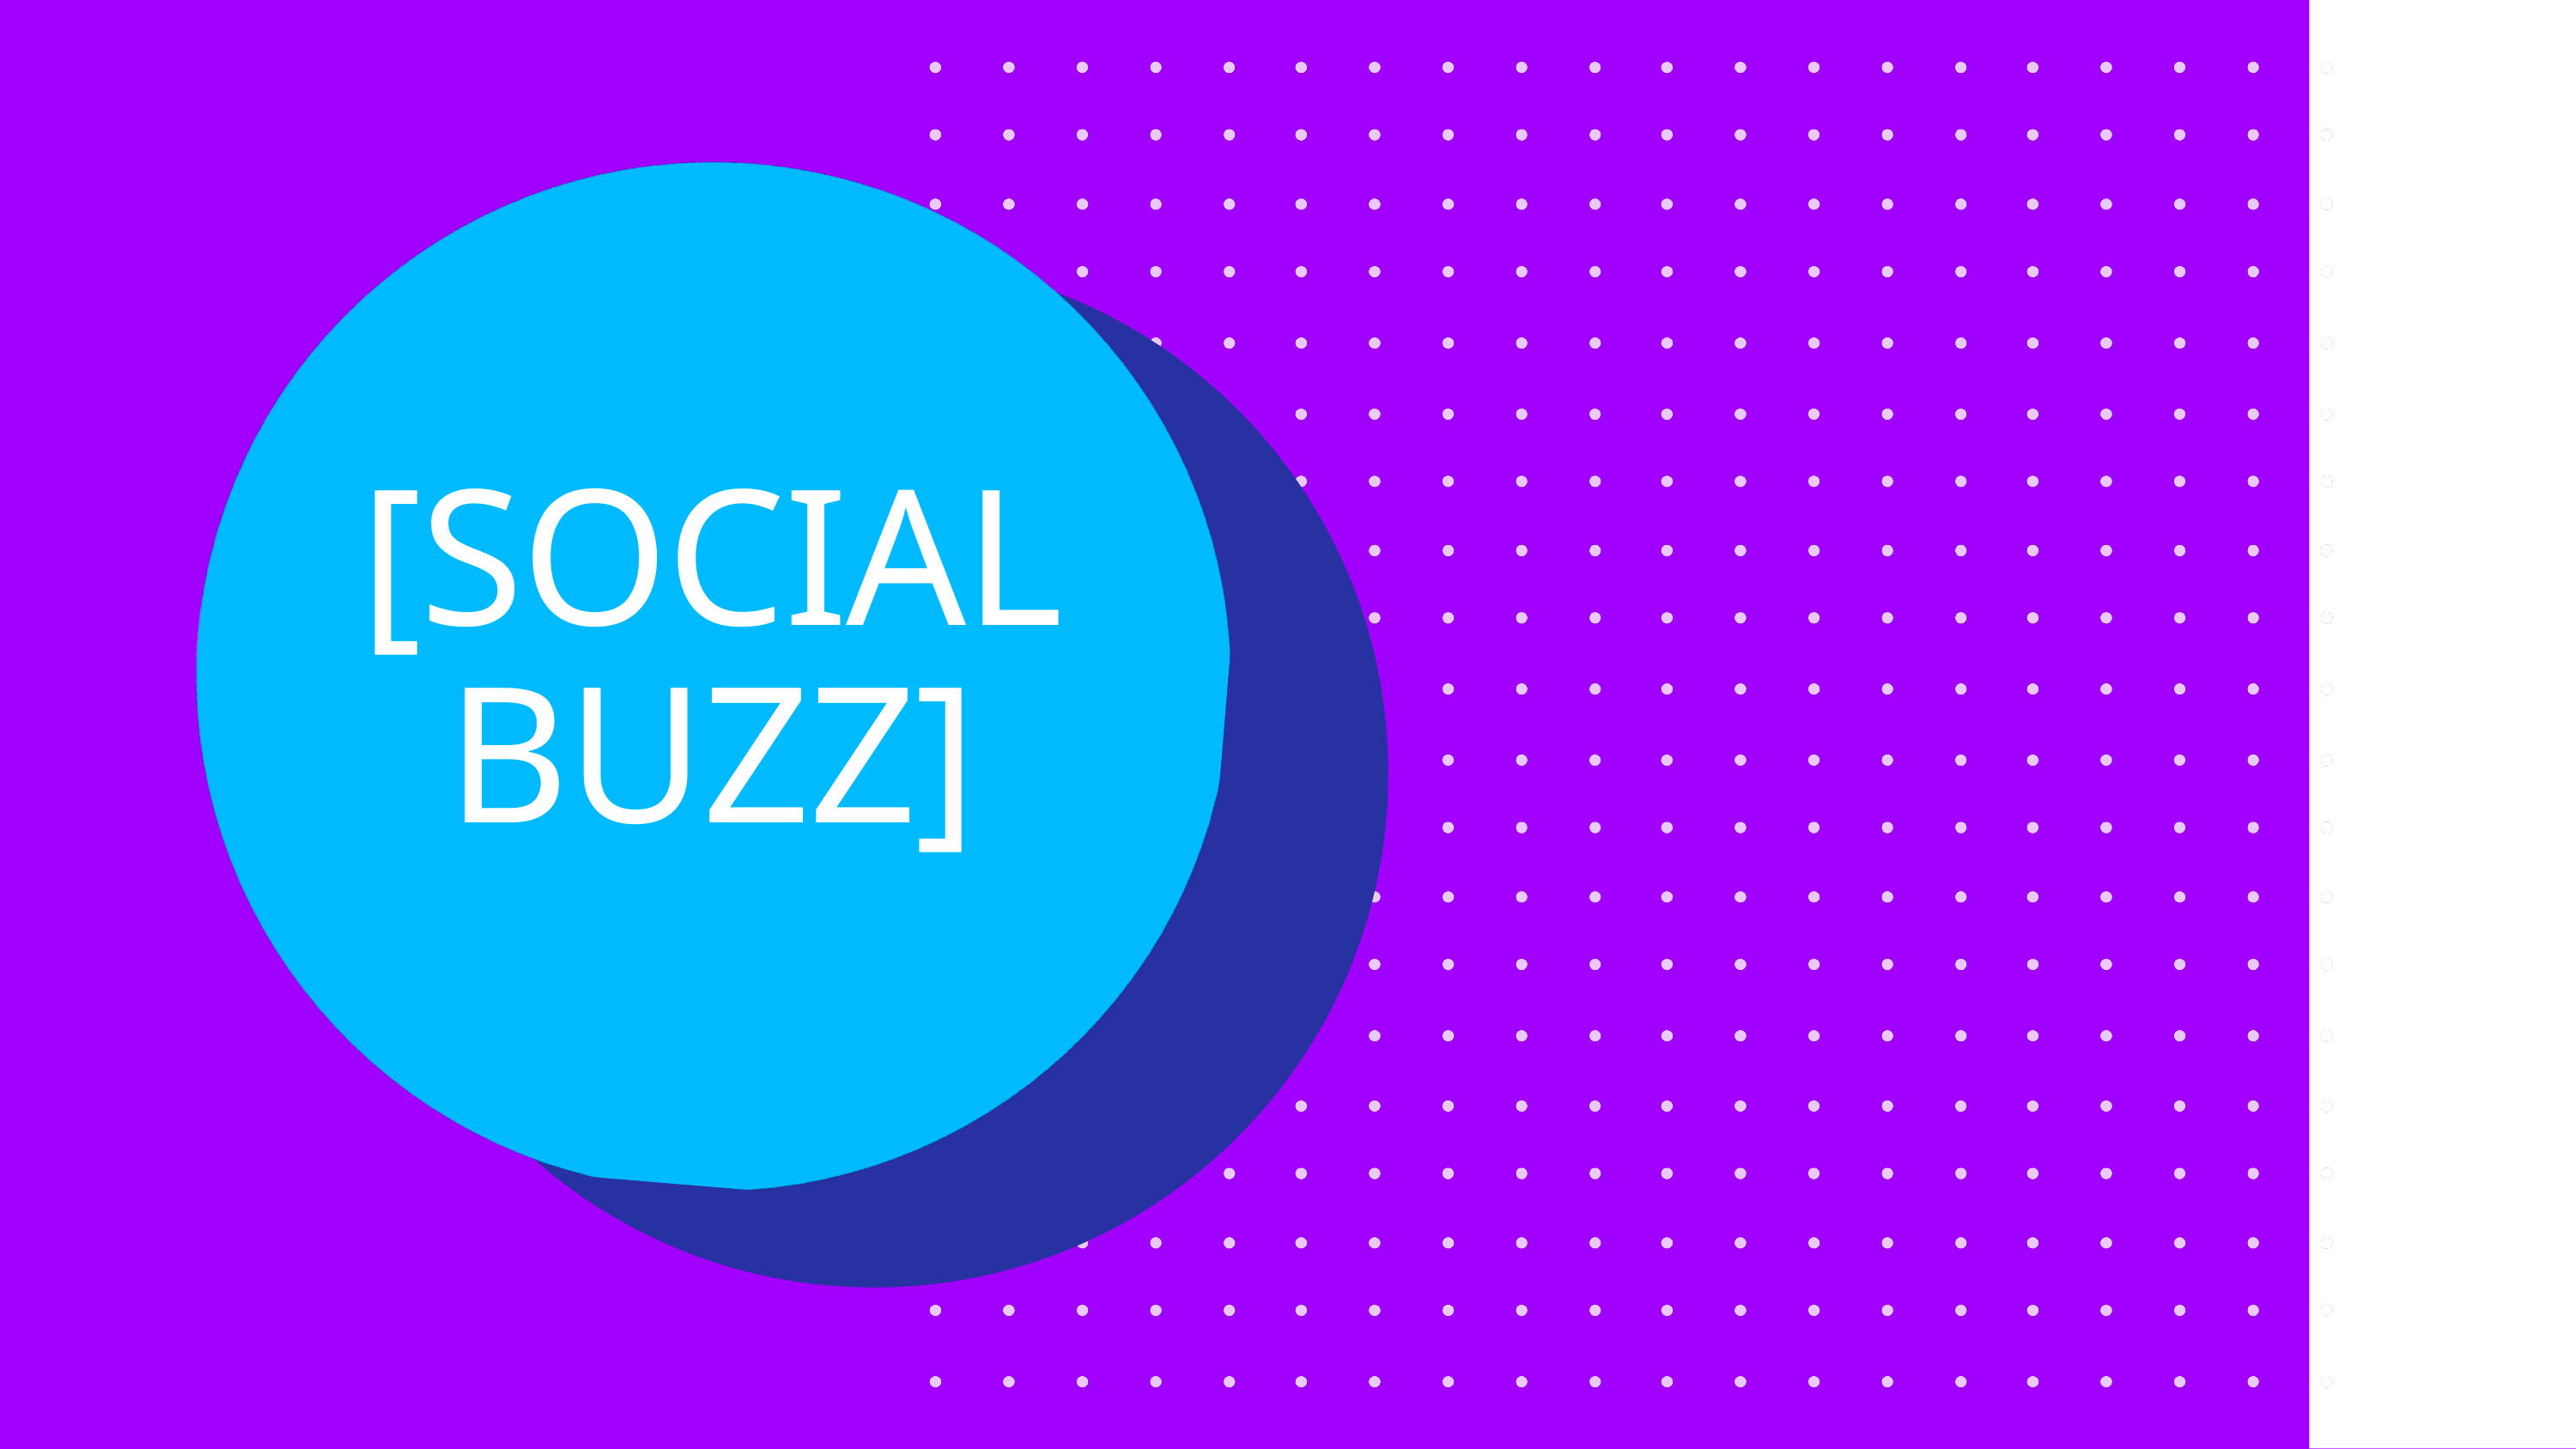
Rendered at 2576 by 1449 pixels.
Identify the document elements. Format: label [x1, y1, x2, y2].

text_box [2309, 0, 2576, 1449]
text_box [921, 57, 2337, 1392]
text_box [155, 115, 1388, 1288]
